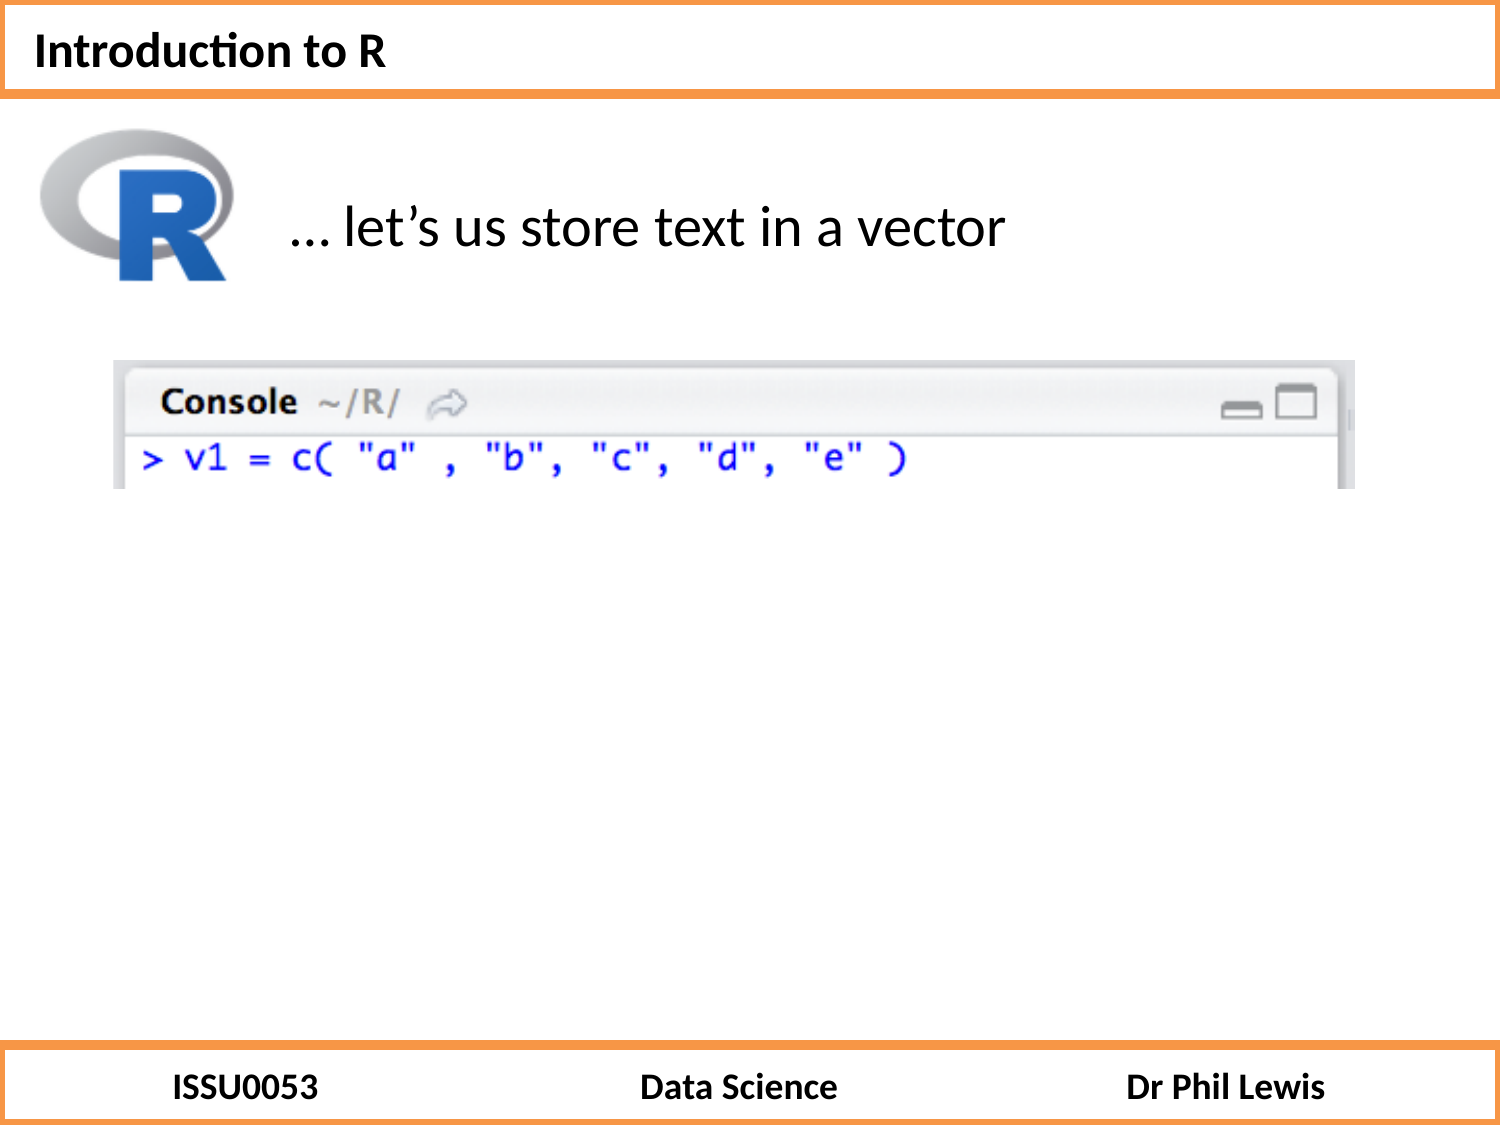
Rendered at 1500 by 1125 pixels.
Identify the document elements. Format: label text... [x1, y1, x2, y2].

text_box ISSU0053 Data Science Dr Phil Lewis [0, 1043, 1500, 1125]
text_box … let’s us store text in a vector [279, 180, 1451, 265]
picture [113, 360, 1356, 489]
picture [0, 94, 276, 293]
text_box Introduction to R [0, 0, 1500, 96]
